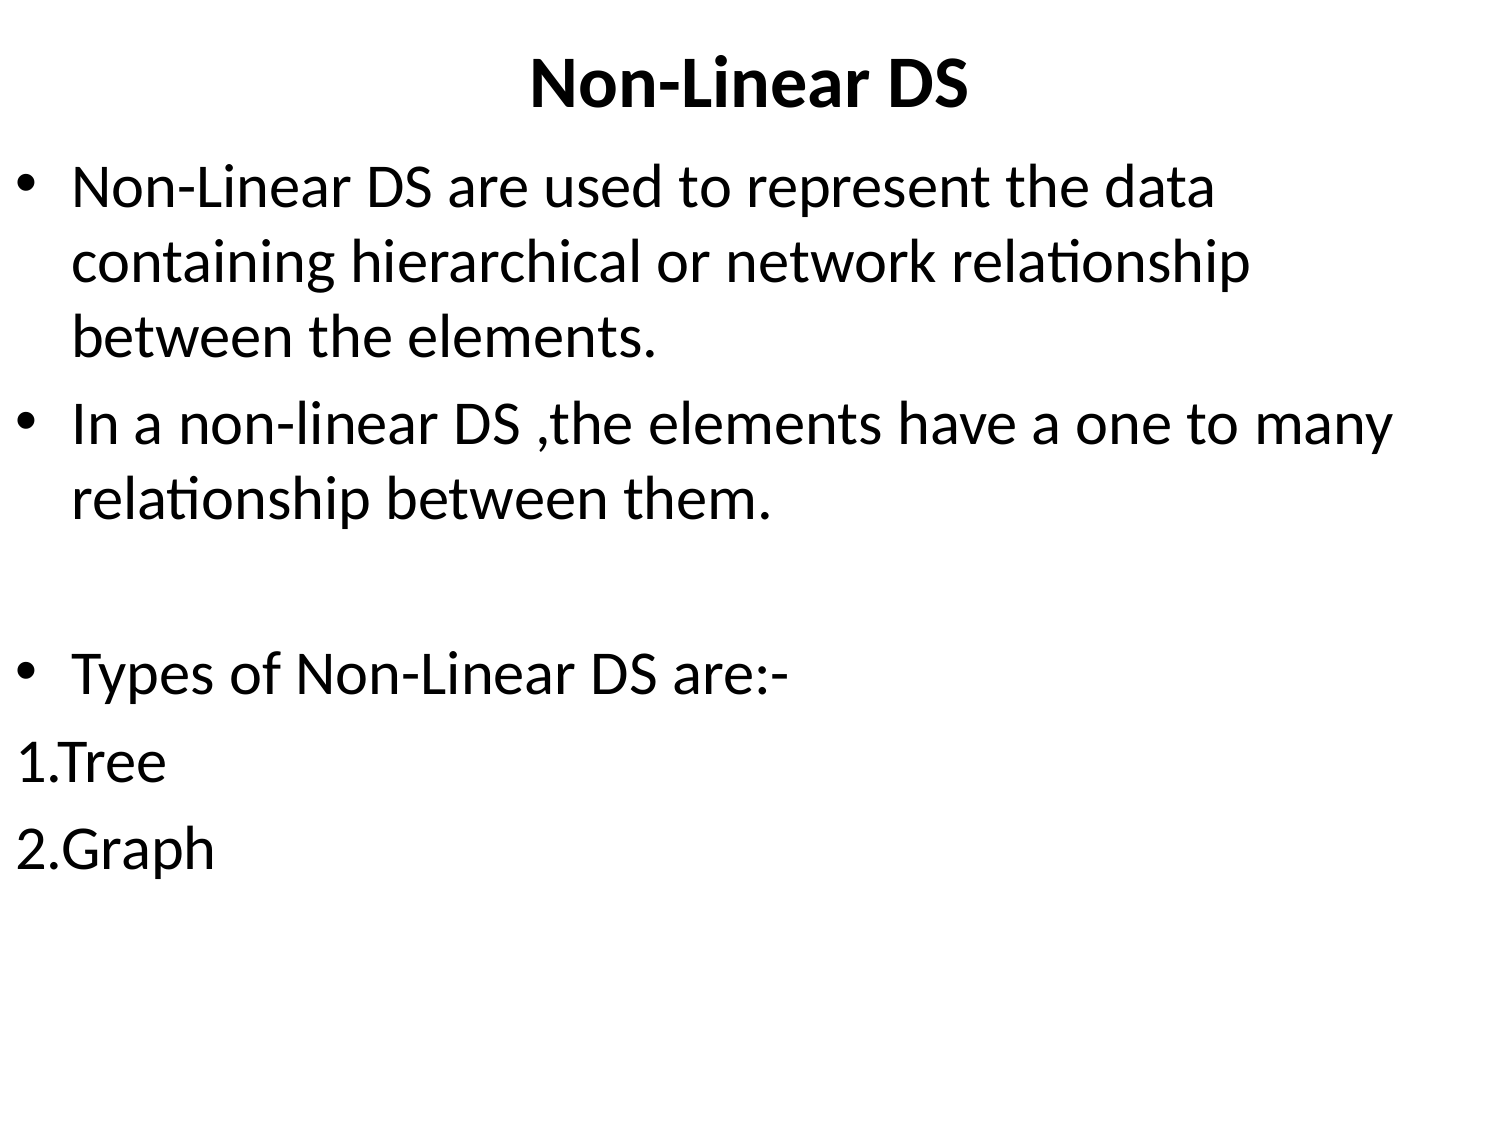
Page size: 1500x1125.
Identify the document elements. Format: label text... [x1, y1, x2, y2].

list Non-Linear DS are used to represent the data containing hierarchical or network relationship between the elements. In a non-linear DS ,the elements have a one to many relationship between them. Types of Non-Linear DS are:- 1.Tree 2.Graph [0, 137, 1500, 1125]
title Non-Linear DS [75, 24, 1425, 130]
